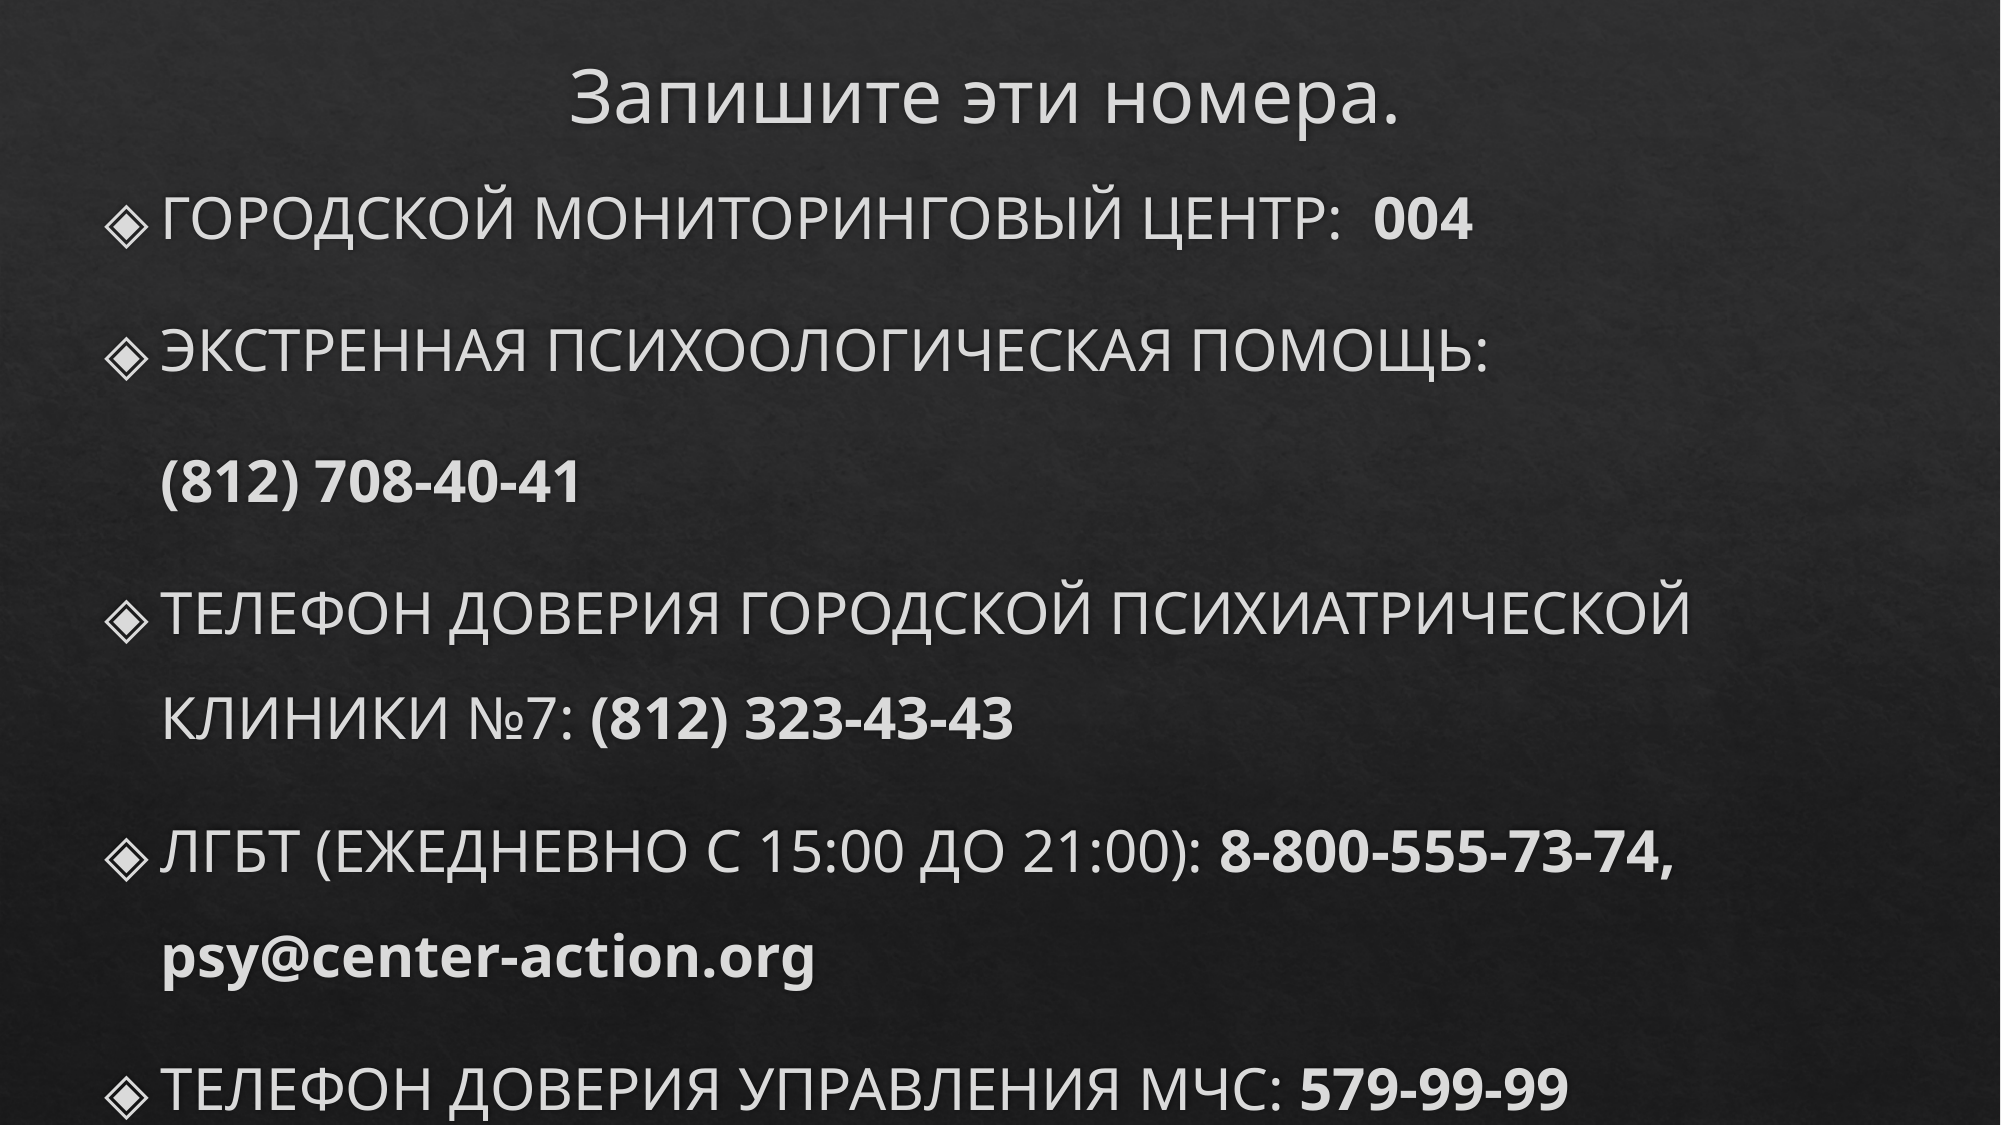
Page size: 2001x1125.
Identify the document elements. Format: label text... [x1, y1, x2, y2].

picture [0, 0, 2001, 1125]
list ГОРОДСКОЙ МОНИТОРИНГОВЫЙ ЦЕНТР: 004 ЭКСТРЕННАЯ ПСИХООЛОГИЧЕСКАЯ ПОМОЩЬ: (812) 708-40-41 ТЕЛЕФОН ДОВЕРИЯ ГОРОДСКОЙ ПСИХИАТРИЧЕСКОЙ КЛИНИКИ №7: (812) 323-43-43 ЛГБТ (ЕЖЕДНЕВНО С 15:00 ДО 21:00): 8-800-555-73-74, psy@center-action.org ТЕЛЕФОН ДОВЕРИЯ УПРАВЛЕНИЯ МЧС: 579-99-99 [89, 139, 1903, 1109]
title Запишите эти номера. [146, 47, 1845, 134]
